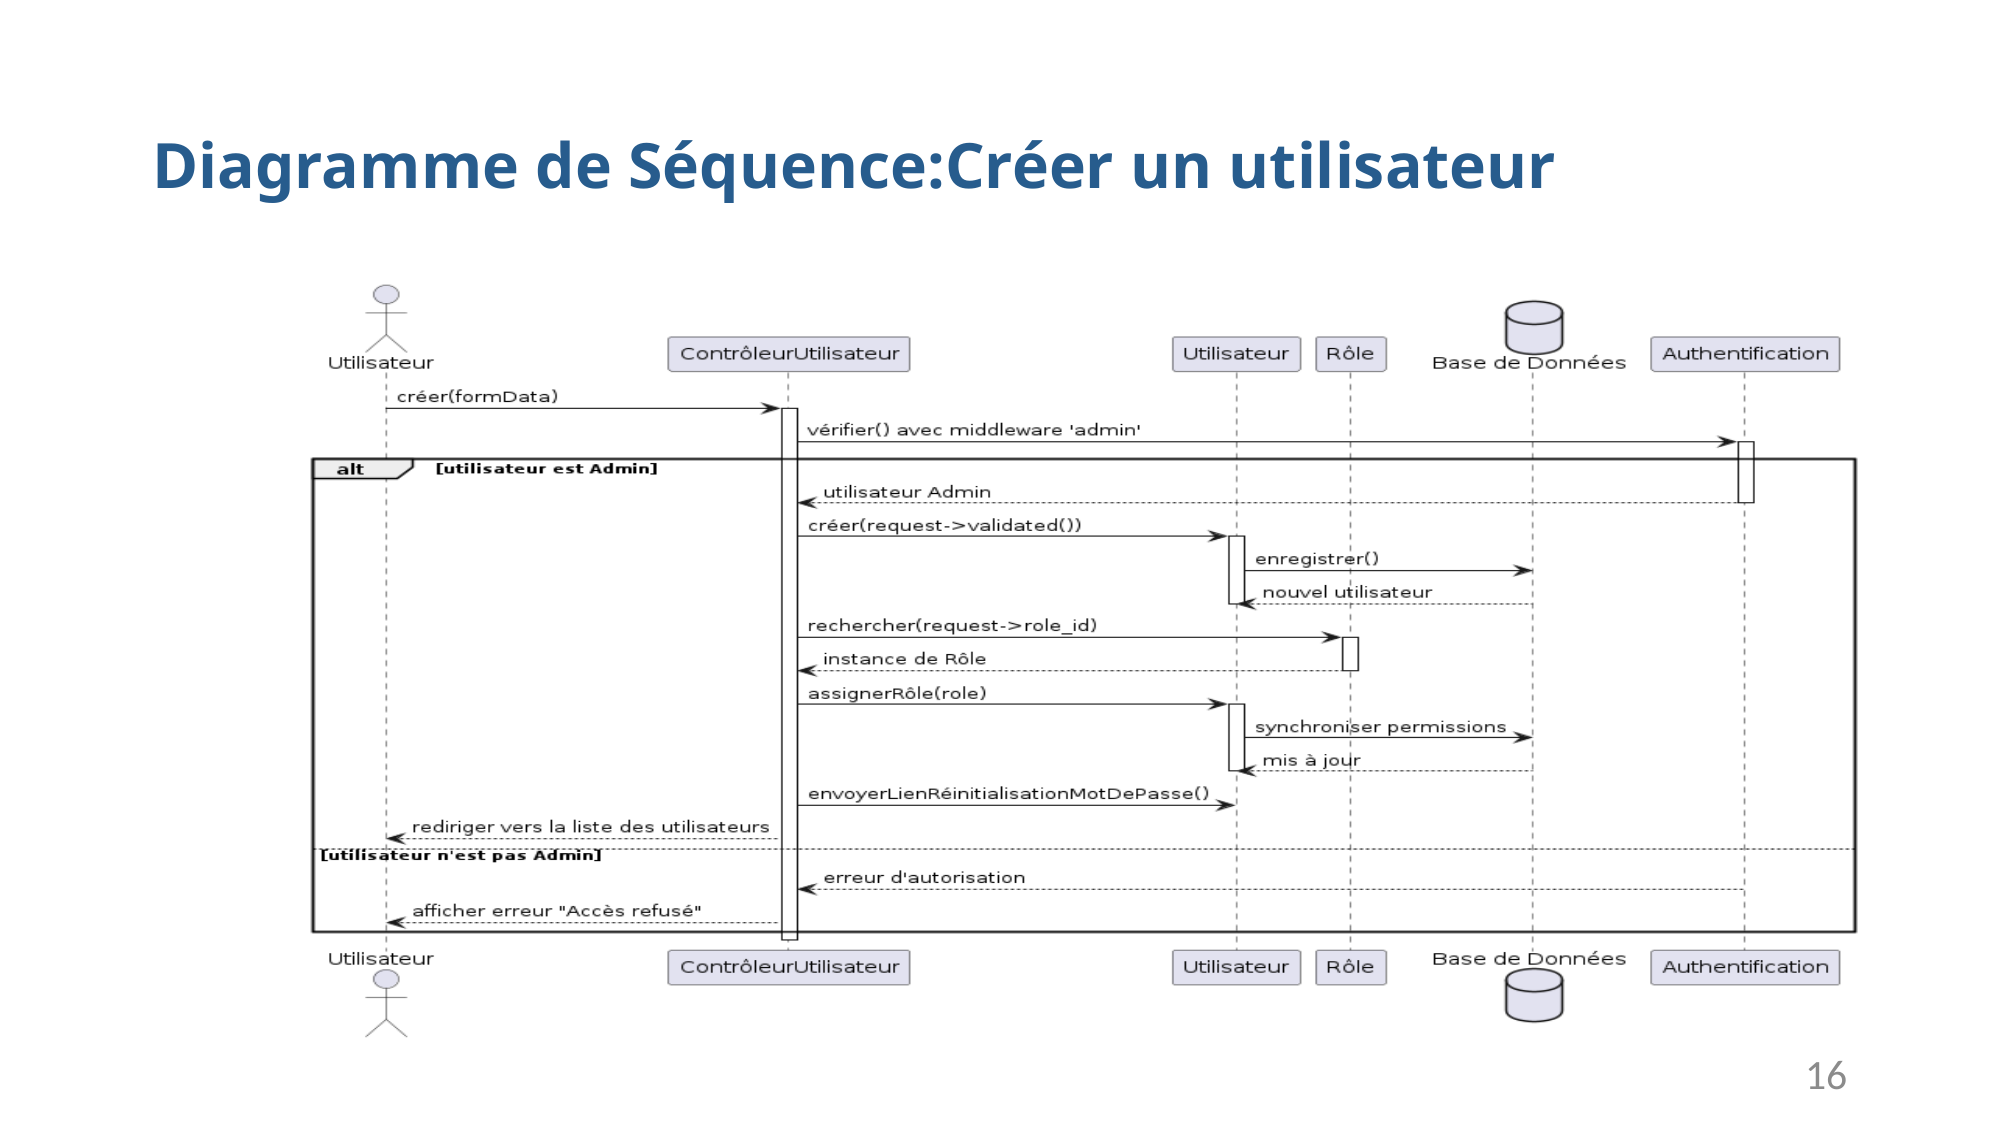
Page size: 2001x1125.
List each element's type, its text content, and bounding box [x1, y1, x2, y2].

slide_number 16 [1412, 1043, 1863, 1103]
title Diagramme de Séquence:Créer un utilisateur [137, 59, 1863, 278]
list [297, 279, 1864, 1043]
